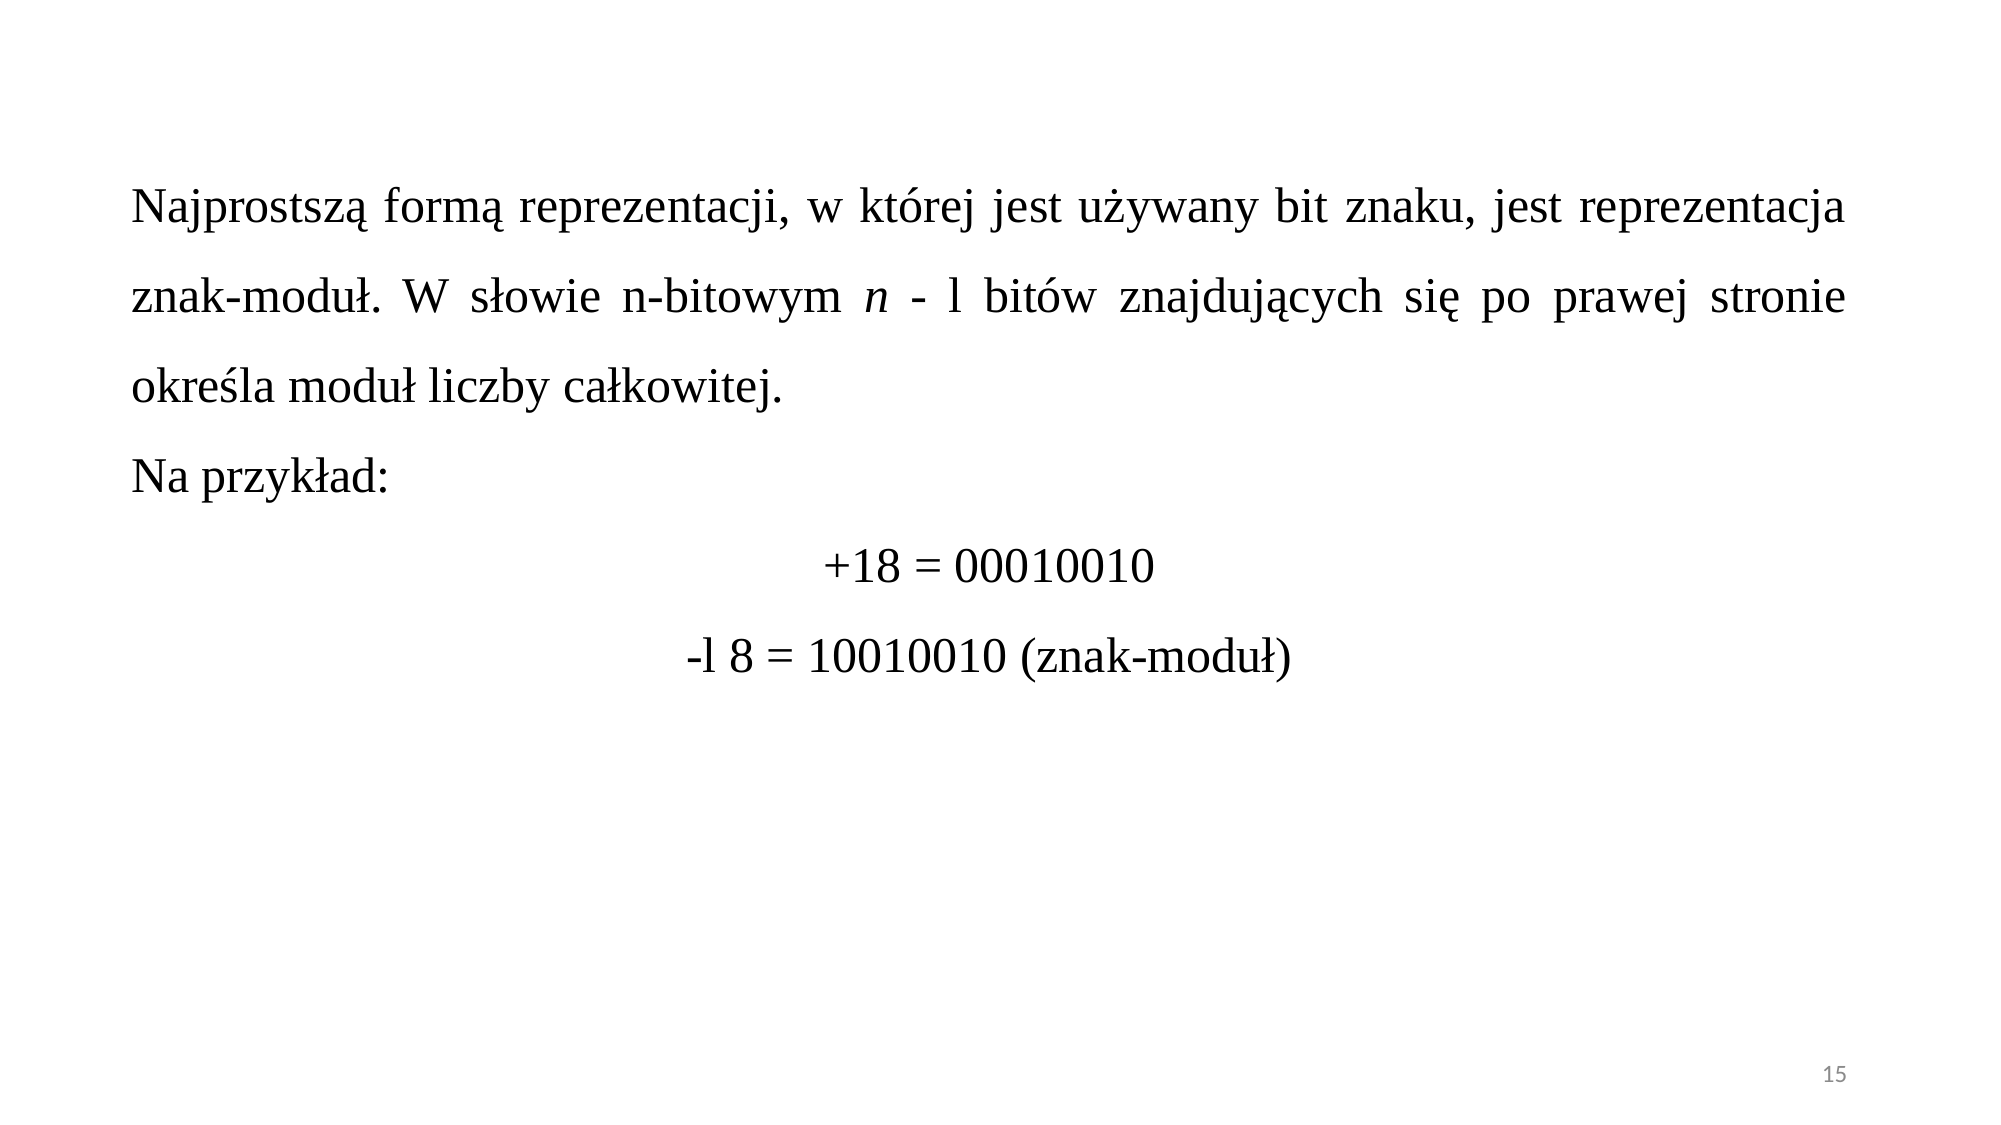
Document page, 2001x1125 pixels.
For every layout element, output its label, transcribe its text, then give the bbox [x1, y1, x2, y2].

text_box Najprostszą formą reprezentacji, w której jest używany bit znaku, jest reprezentacja znak-moduł. W słowie n-bitowym n - l bitów znajdujących się po prawej stronie określa moduł liczby całkowitej. Na przykład: +18 = 00010010 -l 8 = 10010010 (znak-moduł) [116, 135, 1863, 780]
slide_number 15 [1412, 1042, 1863, 1103]
